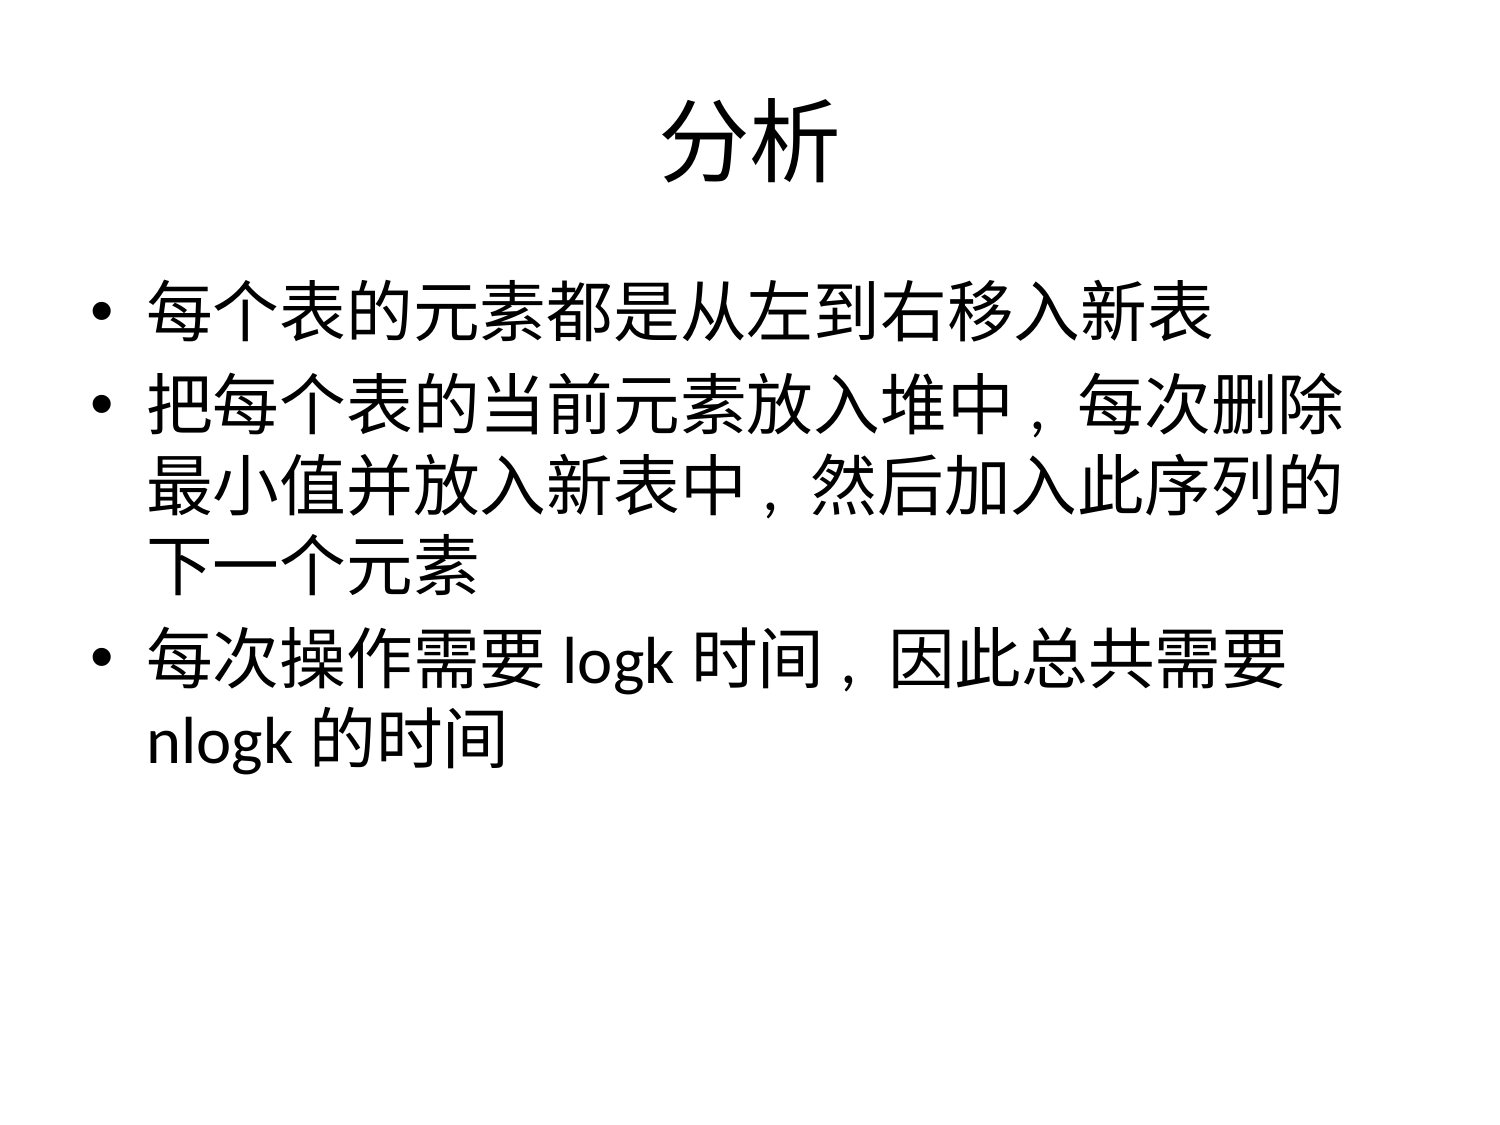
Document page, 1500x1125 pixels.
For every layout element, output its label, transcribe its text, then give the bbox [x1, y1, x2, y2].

title 分析 [75, 45, 1425, 233]
list 每个表的元素都是从左到右移入新表 把每个表的当前元素放入堆中, 每次删除最小值并放入新表中, 然后加入此序列的下一个元素 每次操作需要logk时间, 因此总共需要nlogk的时间 [75, 262, 1425, 1005]
